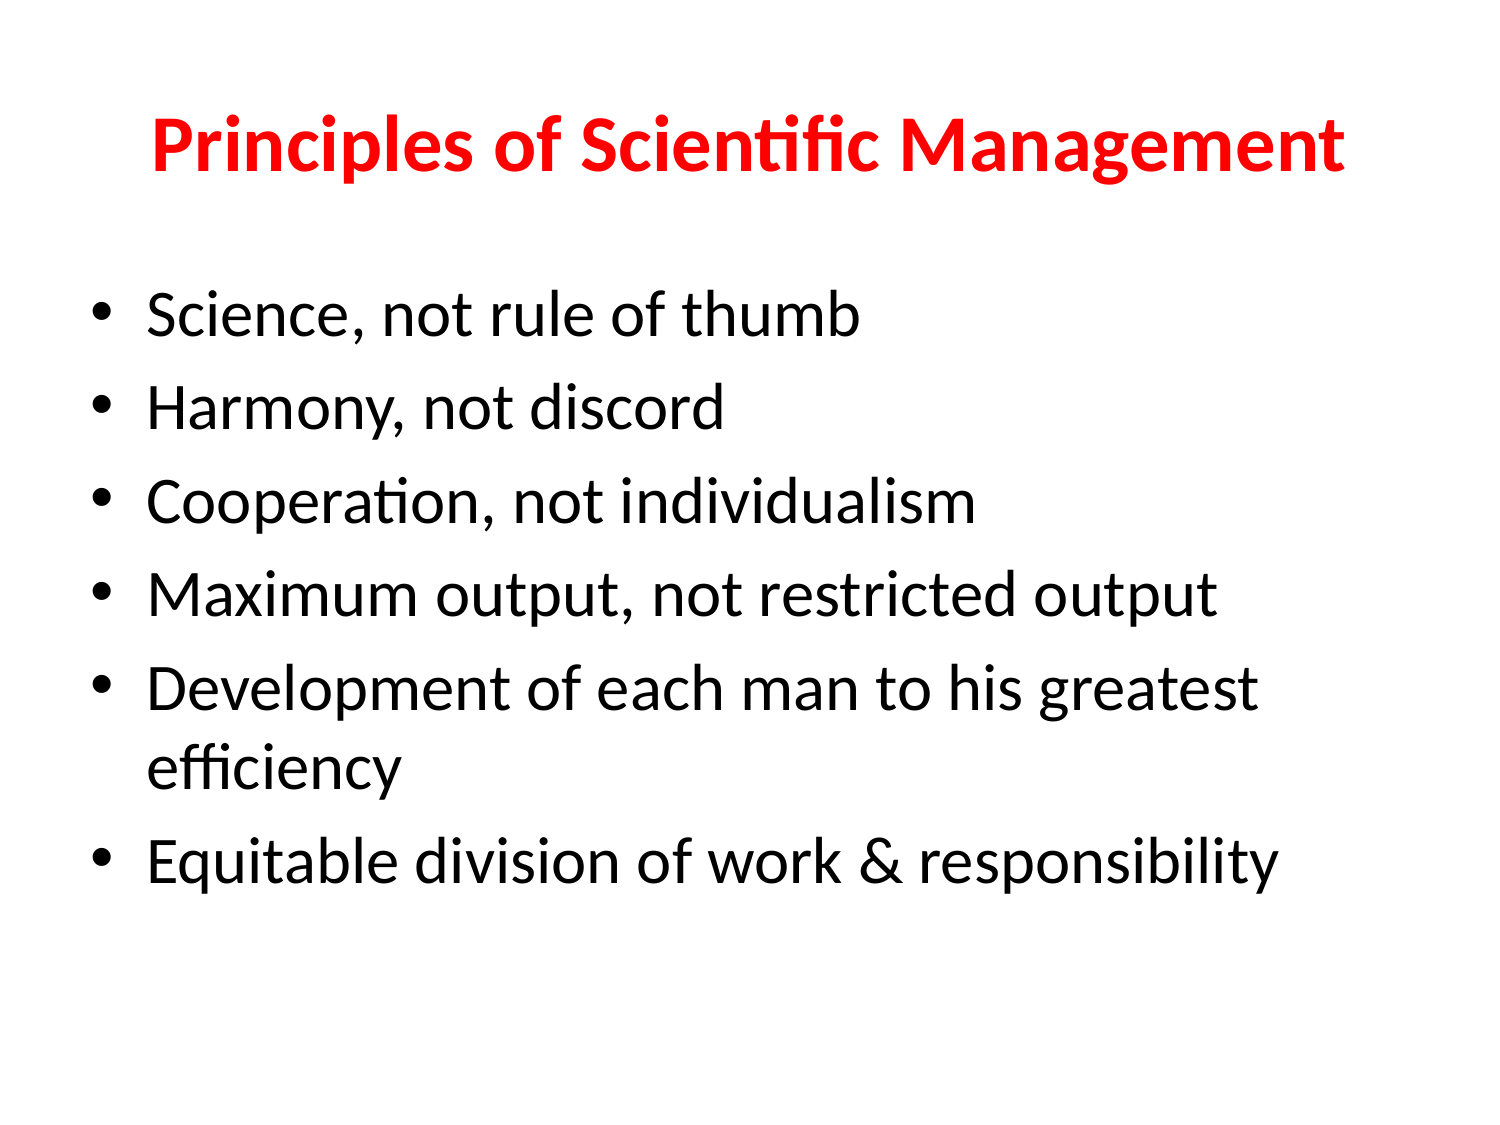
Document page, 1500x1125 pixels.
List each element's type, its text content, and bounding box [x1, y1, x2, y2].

title Principles of Scientific Management [75, 45, 1425, 233]
list Science, not rule of thumb Harmony, not discord Cooperation, not individualism Maximum output, not restricted output Development of each man to his greatest efficiency Equitable division of work & responsibility [75, 262, 1425, 1005]
